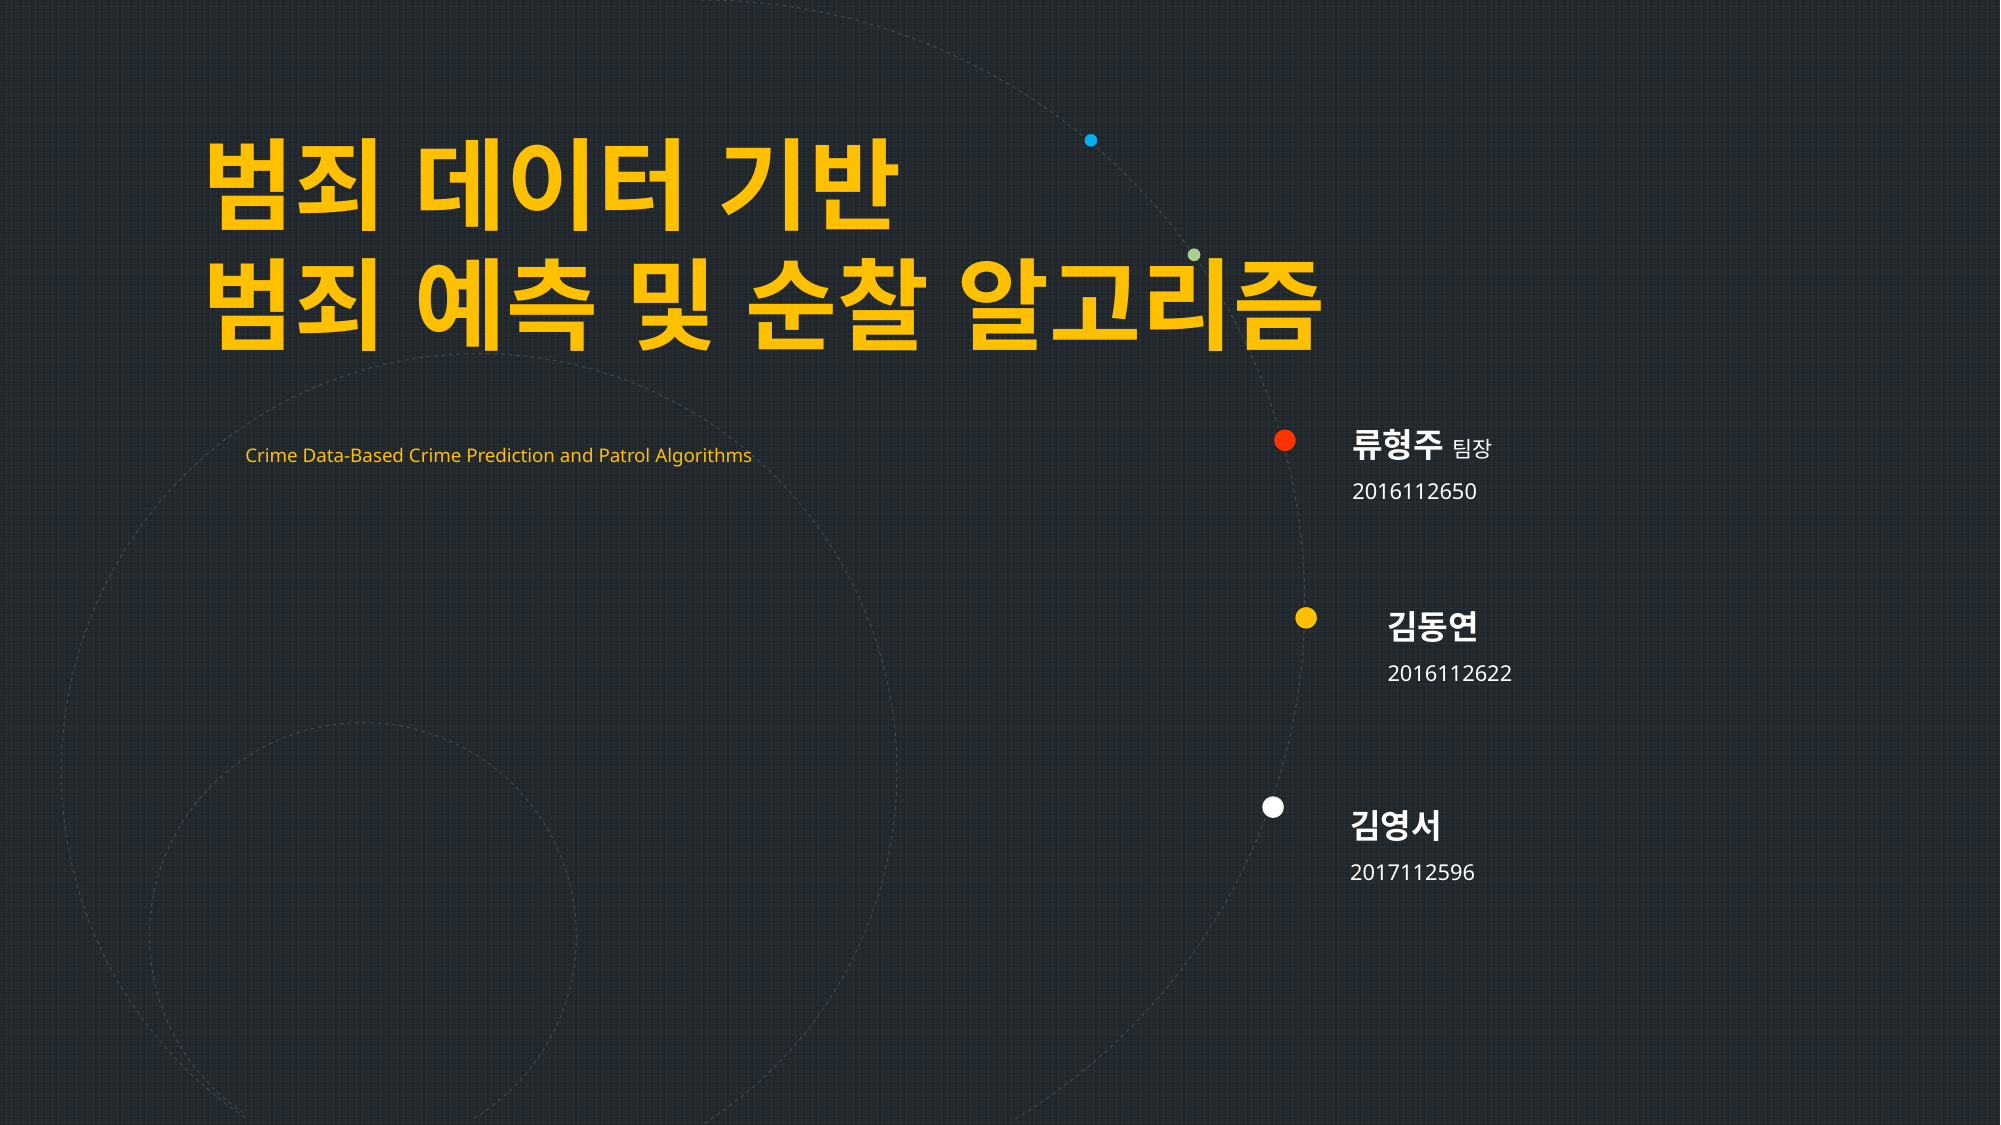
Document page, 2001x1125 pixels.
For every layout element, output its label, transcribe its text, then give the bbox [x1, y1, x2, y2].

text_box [61, 0, 1317, 1125]
text_box 범죄 데이터 기반 범죄 예측 및 순찰 알고리즘 Crime Data-Based Crime Prediction and Patrol Algorithms [1317, 115, 1470, 490]
text_box 김영서 2017112596 [1335, 778, 1786, 893]
text_box 김동연 2016112622 [1372, 579, 1817, 694]
text_box 류형주 팀장 2016112650 [1337, 397, 1817, 512]
